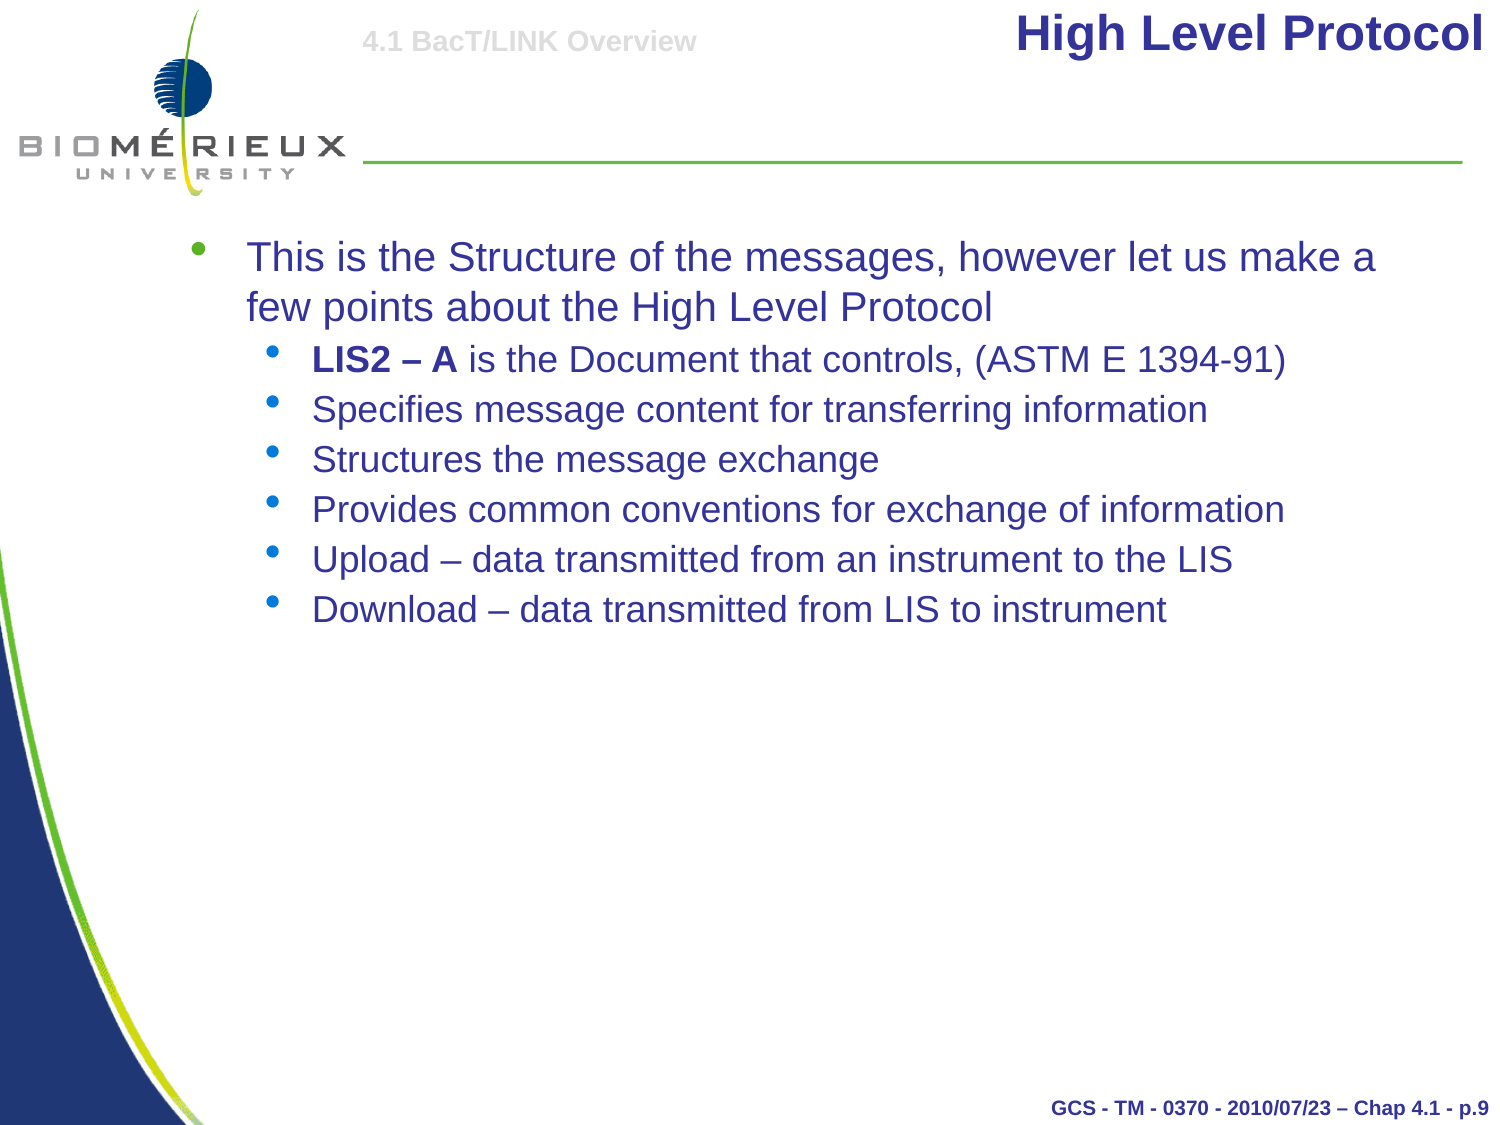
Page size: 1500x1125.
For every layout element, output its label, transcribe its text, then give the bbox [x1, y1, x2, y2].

text_box This is the Structure of the messages, however let us make a few points about the High Level Protocol LIS2 – A is the Document that controls, (ASTM E 1394-91) Specifies message content for transferring information Structures the message exchange Provides common conventions for exchange of information Upload – data transmitted from an instrument to the LIS Download – data transmitted from LIS to instrument [175, 222, 1430, 991]
picture [0, 0, 363, 205]
text_box High Level Protocol [518, 0, 1500, 143]
picture [0, 523, 223, 1125]
